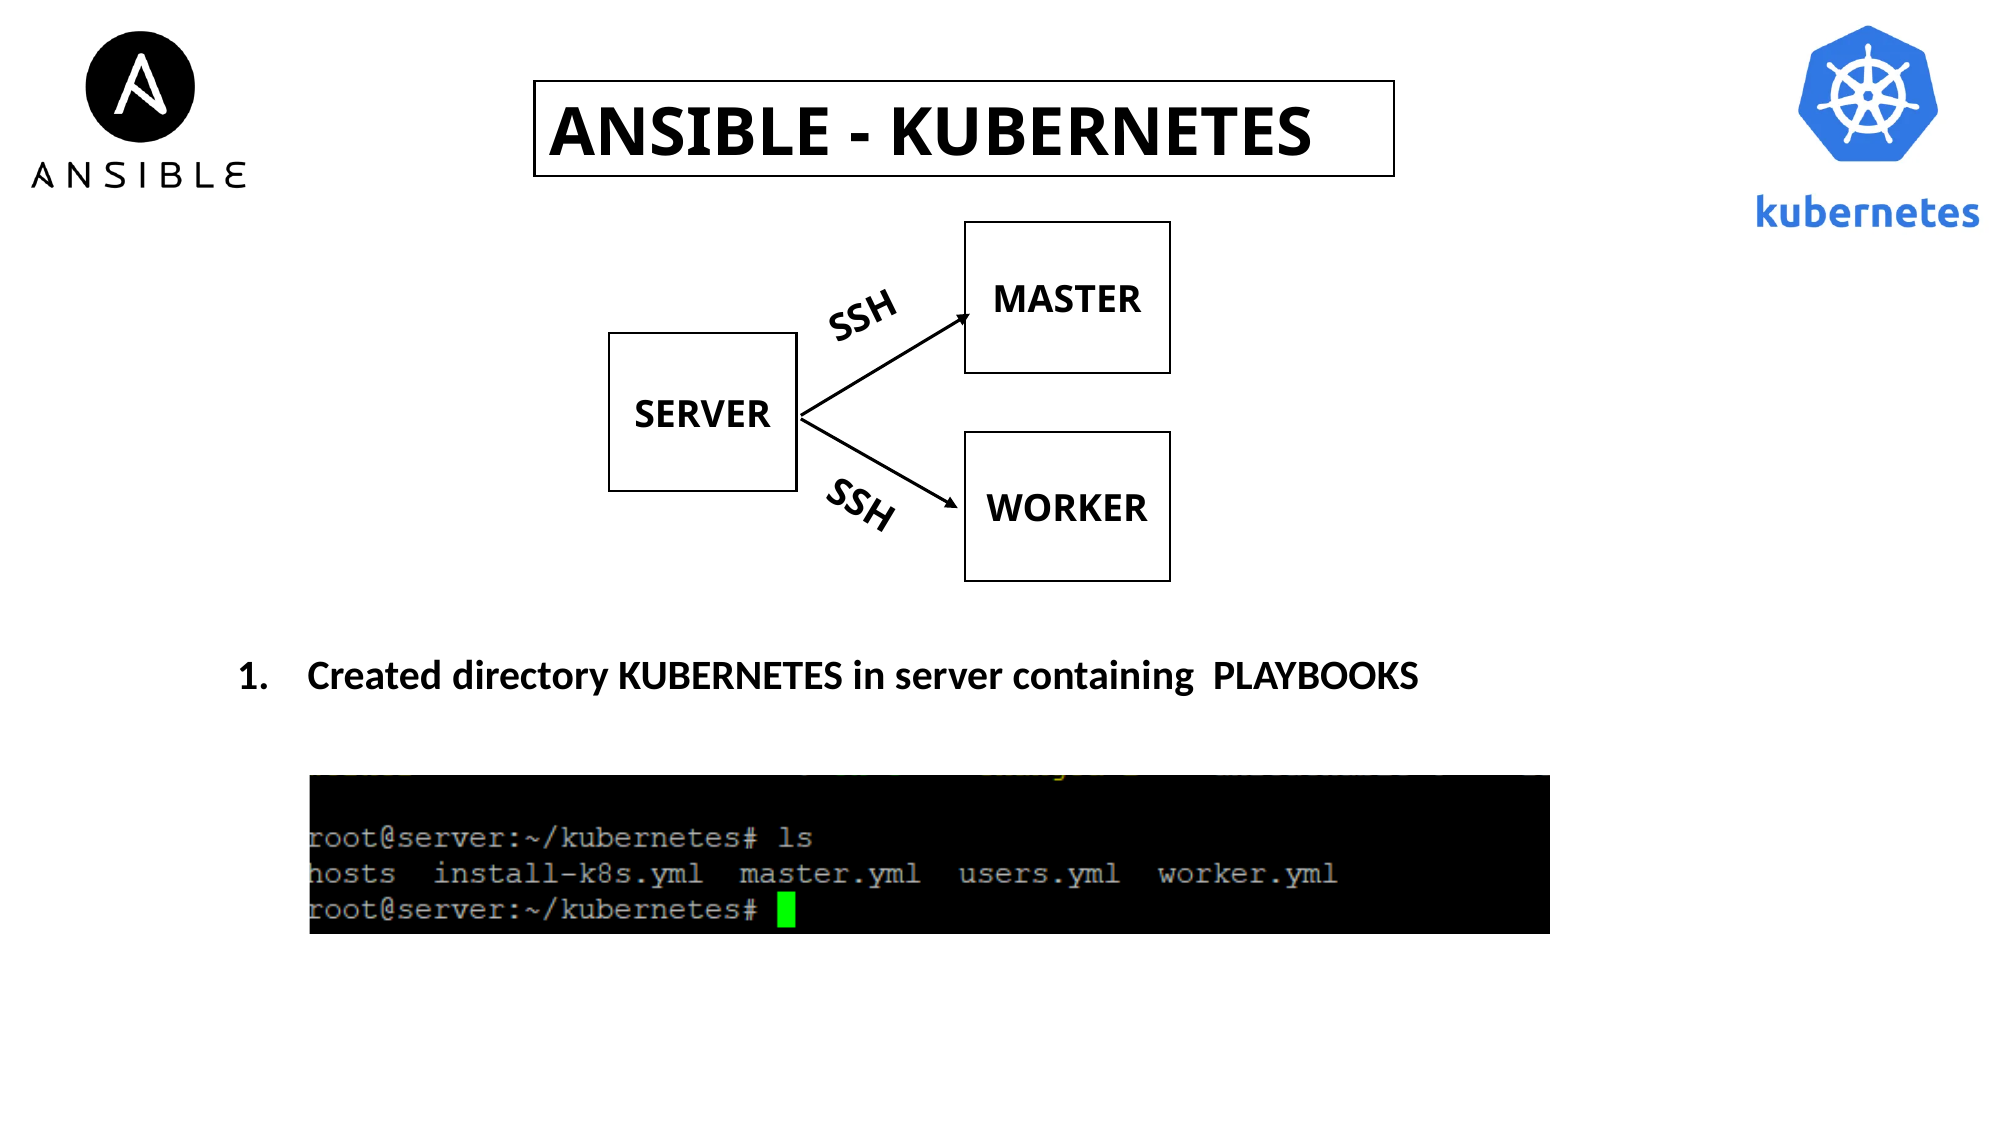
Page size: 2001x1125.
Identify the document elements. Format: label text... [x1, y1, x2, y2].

text_box SSH [803, 260, 930, 313]
text_box SERVER [608, 332, 798, 492]
picture [309, 775, 1552, 934]
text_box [800, 313, 970, 416]
picture [0, 9, 265, 221]
text_box ANSIBLE - KUBERNETES [533, 80, 1395, 177]
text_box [800, 418, 958, 509]
picture [1735, 0, 2000, 241]
text_box 1. Created directory KUBERNETES in server containing PLAYBOOKS [221, 640, 1514, 706]
text_box SSH [813, 509, 931, 561]
text_box WORKER [964, 431, 1171, 582]
text_box MASTER [964, 221, 1171, 374]
